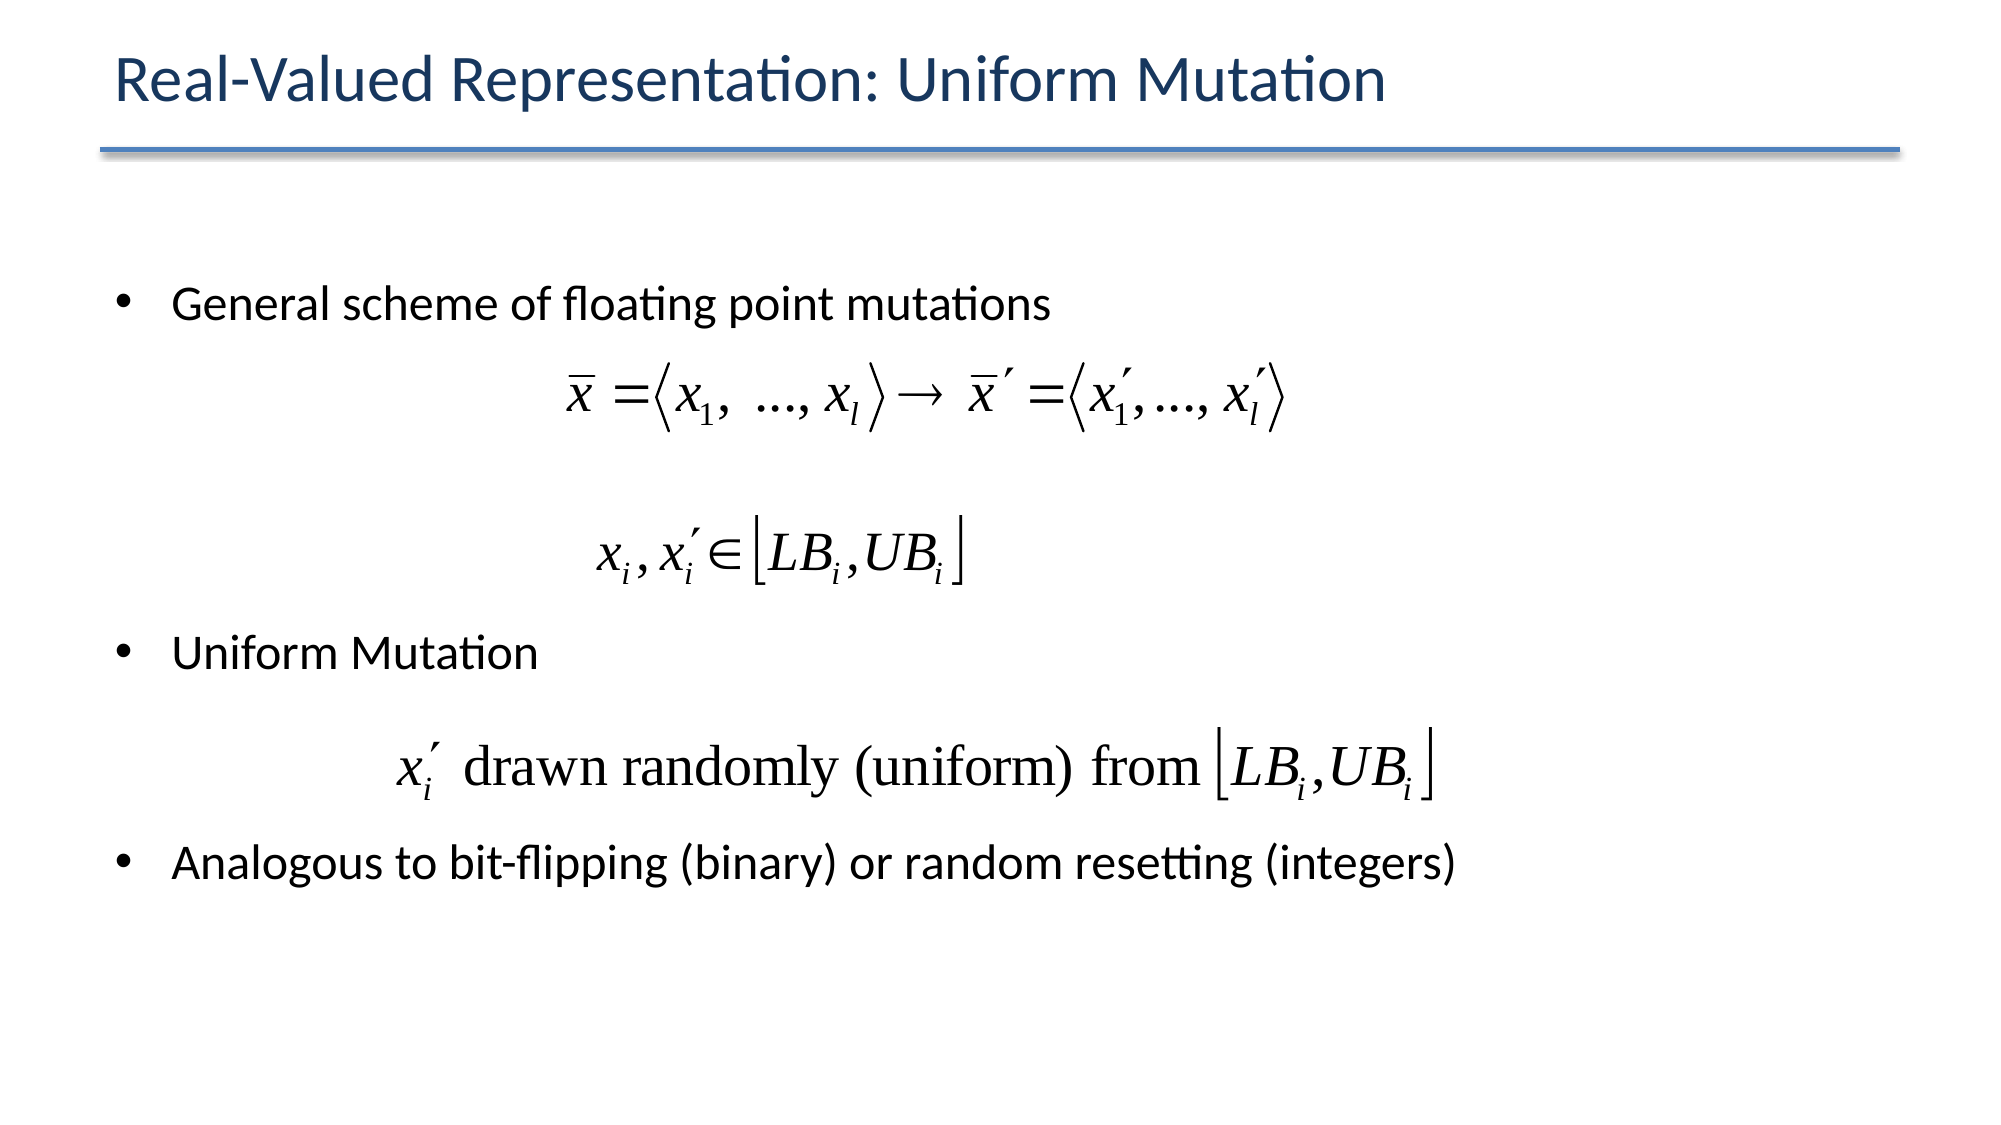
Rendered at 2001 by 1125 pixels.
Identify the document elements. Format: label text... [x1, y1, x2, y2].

list General scheme of floating point mutations Uniform Mutation Analogous to bit-flipping (binary) or random resetting (integers) [99, 262, 1900, 1060]
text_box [586, 514, 975, 599]
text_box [555, 349, 1294, 445]
title Real-Valued Representation: Uniform Mutation [99, 3, 1900, 147]
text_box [385, 727, 1443, 816]
